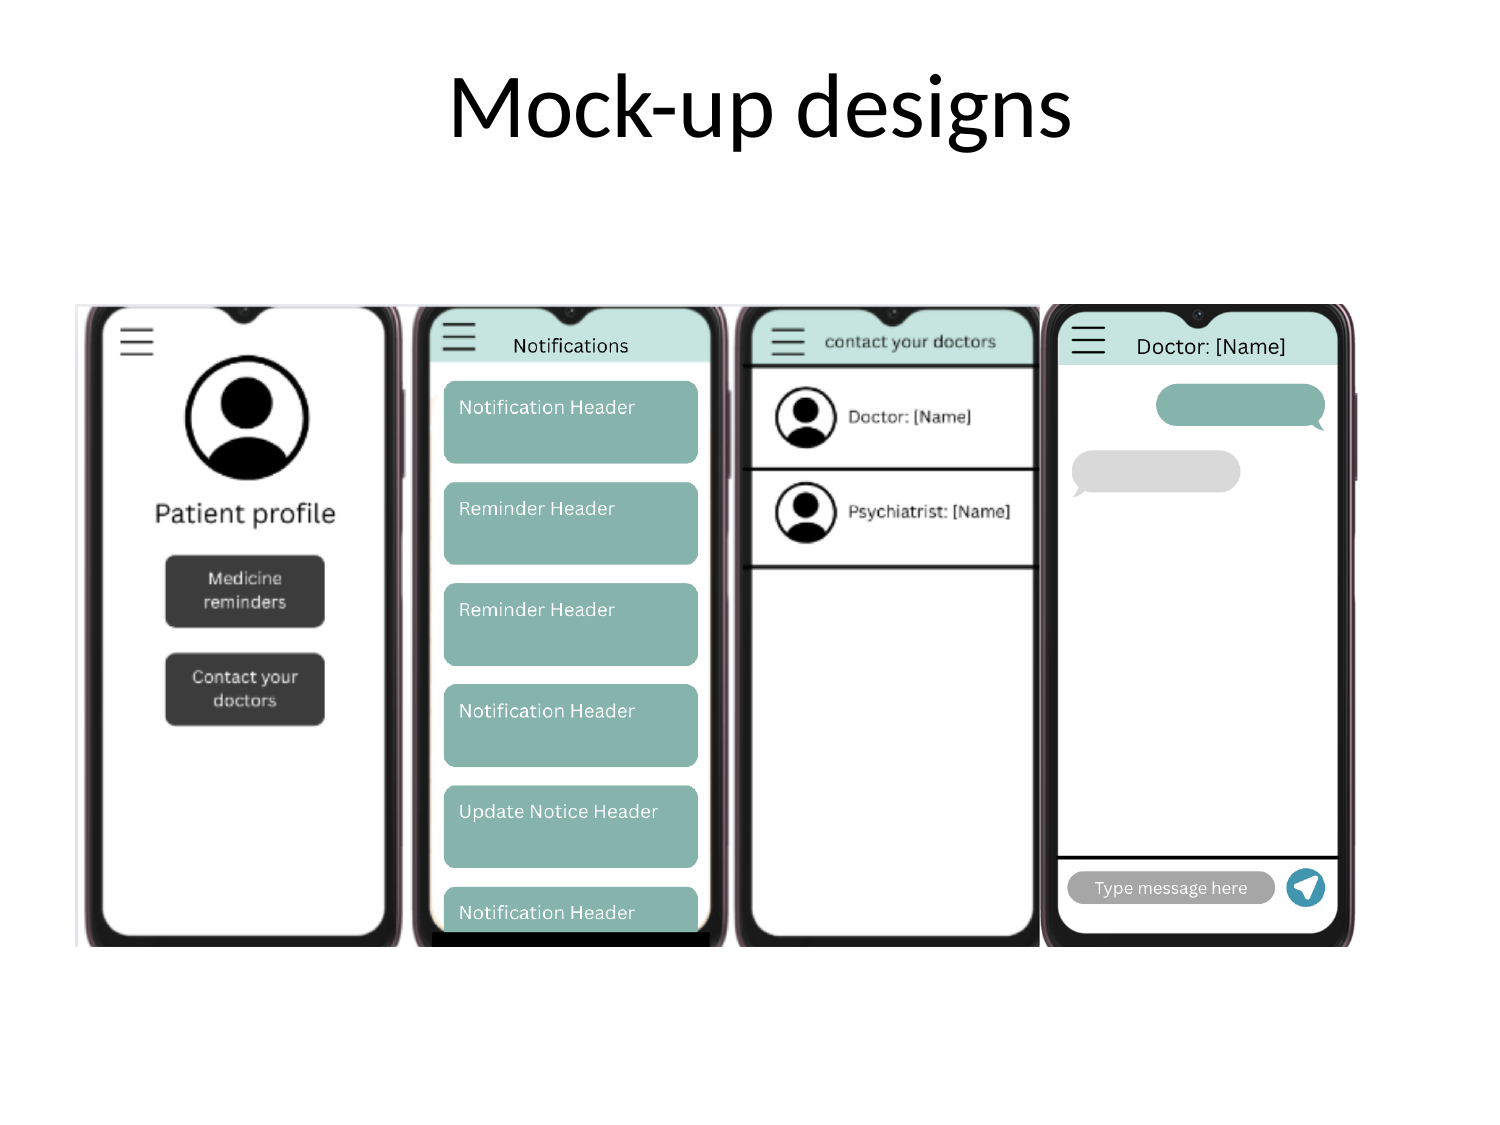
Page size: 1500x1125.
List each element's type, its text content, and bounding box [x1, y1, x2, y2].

title Mock-up designs [96, 7, 1447, 195]
picture [75, 303, 1358, 947]
